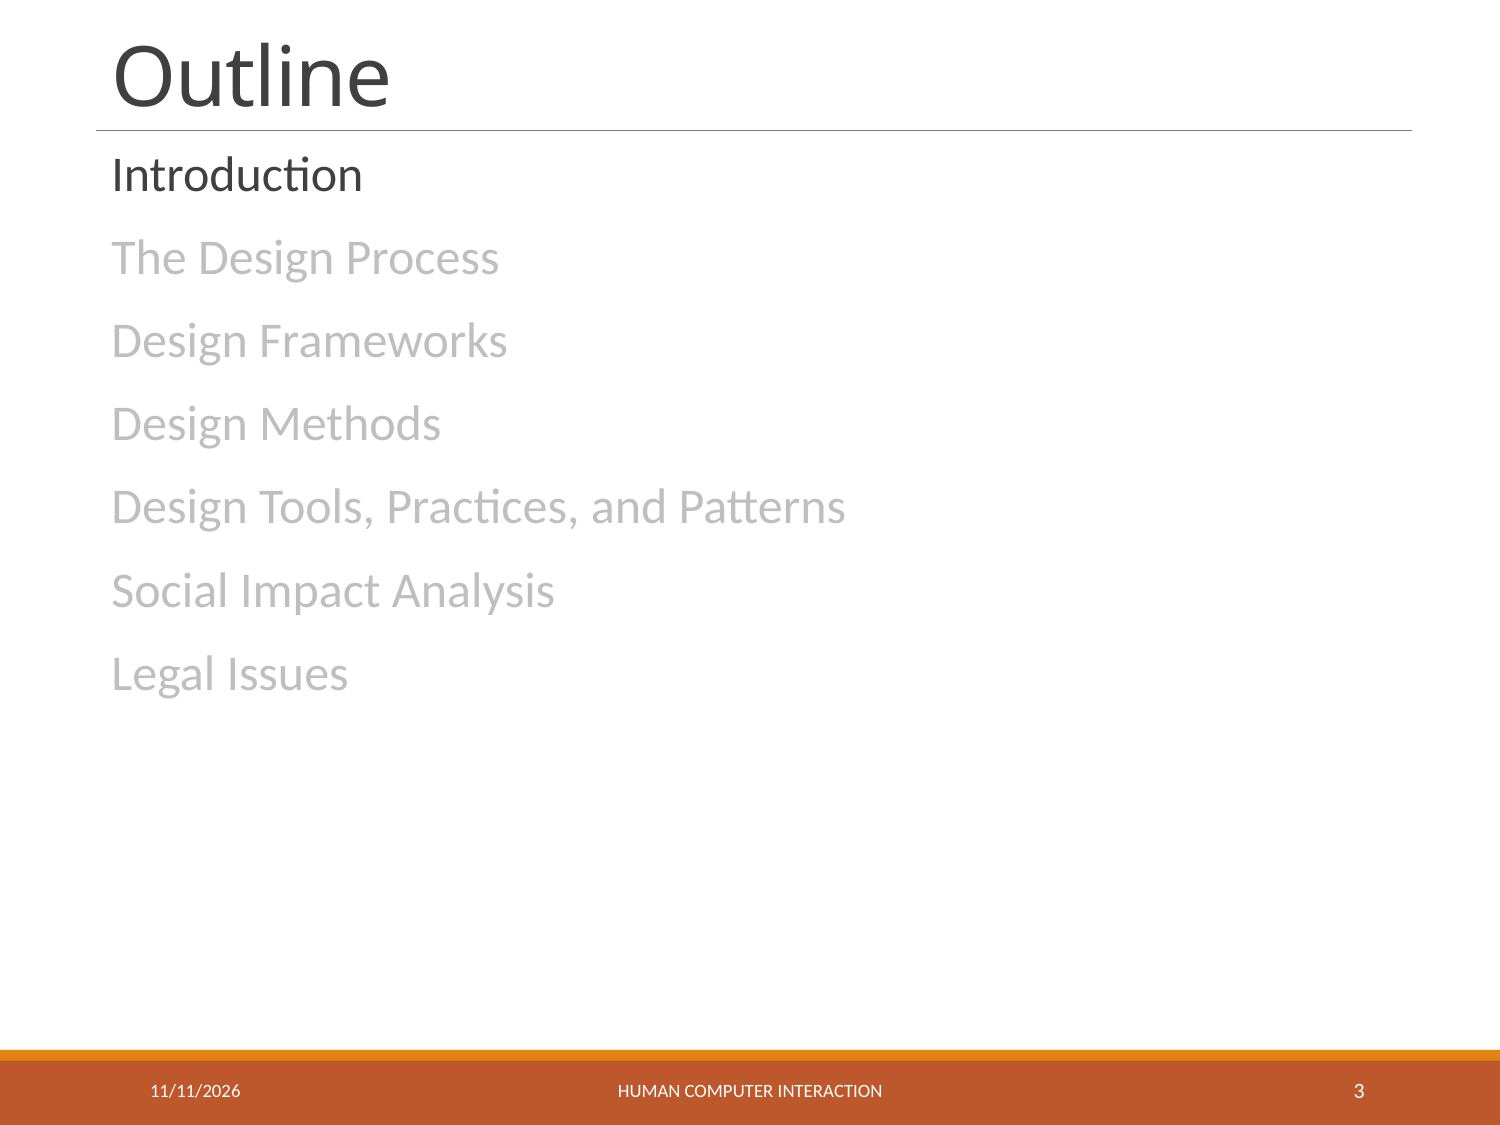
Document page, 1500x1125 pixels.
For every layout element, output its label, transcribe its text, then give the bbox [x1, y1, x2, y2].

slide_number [135, 1059, 440, 1120]
footer Human Computer Interaction [453, 1059, 1047, 1120]
slide_number 3 [1218, 1059, 1380, 1120]
list Introduction The Design Process Design Frameworks Design Methods Design Tools, Practices, and Patterns Social Impact Analysis Legal Issues [96, 140, 1413, 1034]
title Outline [96, 19, 1413, 131]
